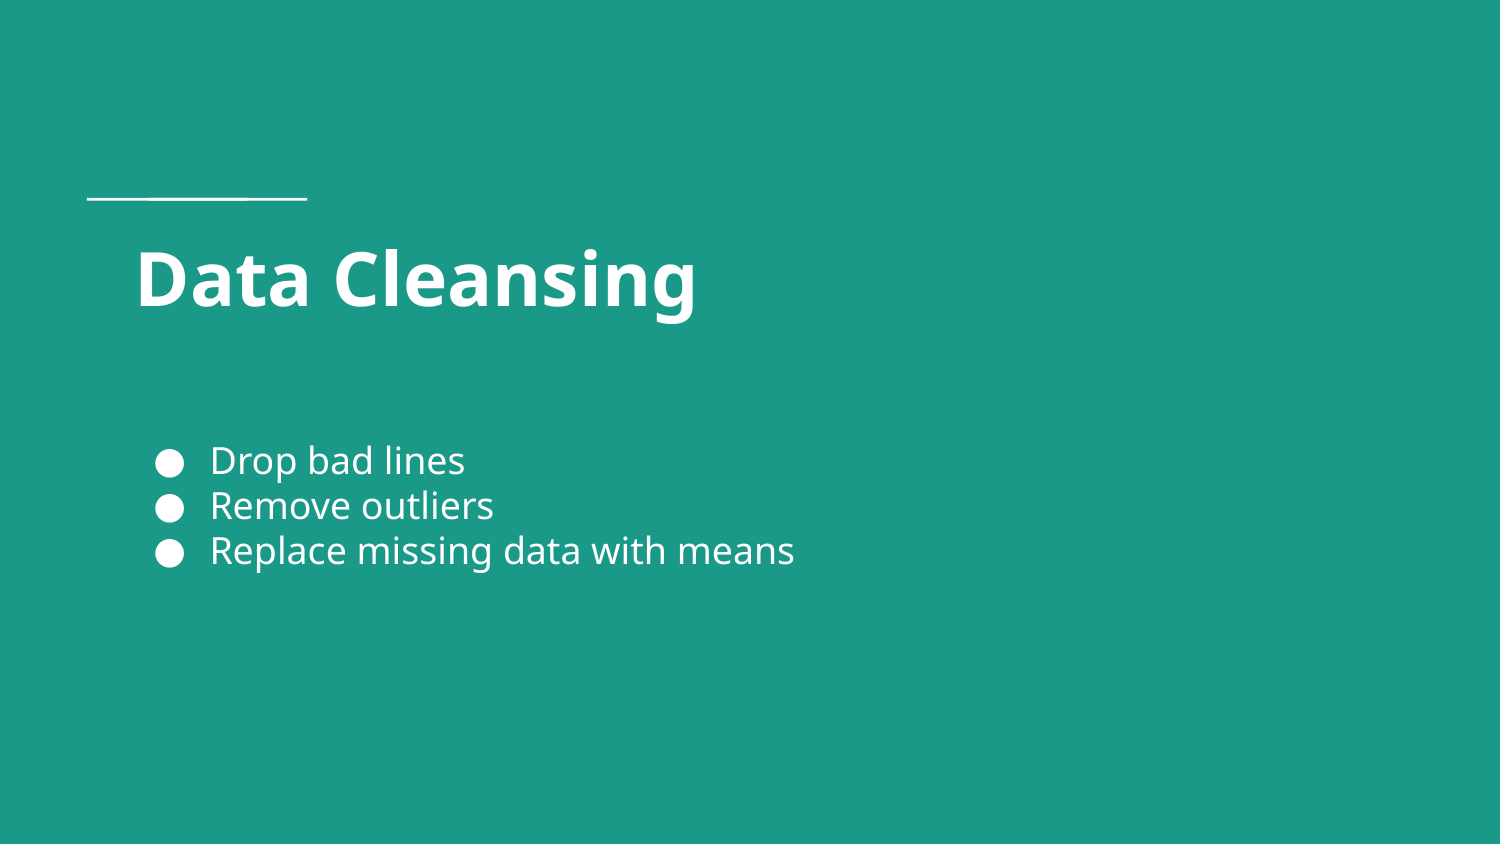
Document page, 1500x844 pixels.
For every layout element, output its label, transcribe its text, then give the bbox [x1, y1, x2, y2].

title Data Cleansing [119, 216, 1381, 421]
title Drop bad lines Remove outliers Replace missing data with means [119, 421, 1381, 671]
